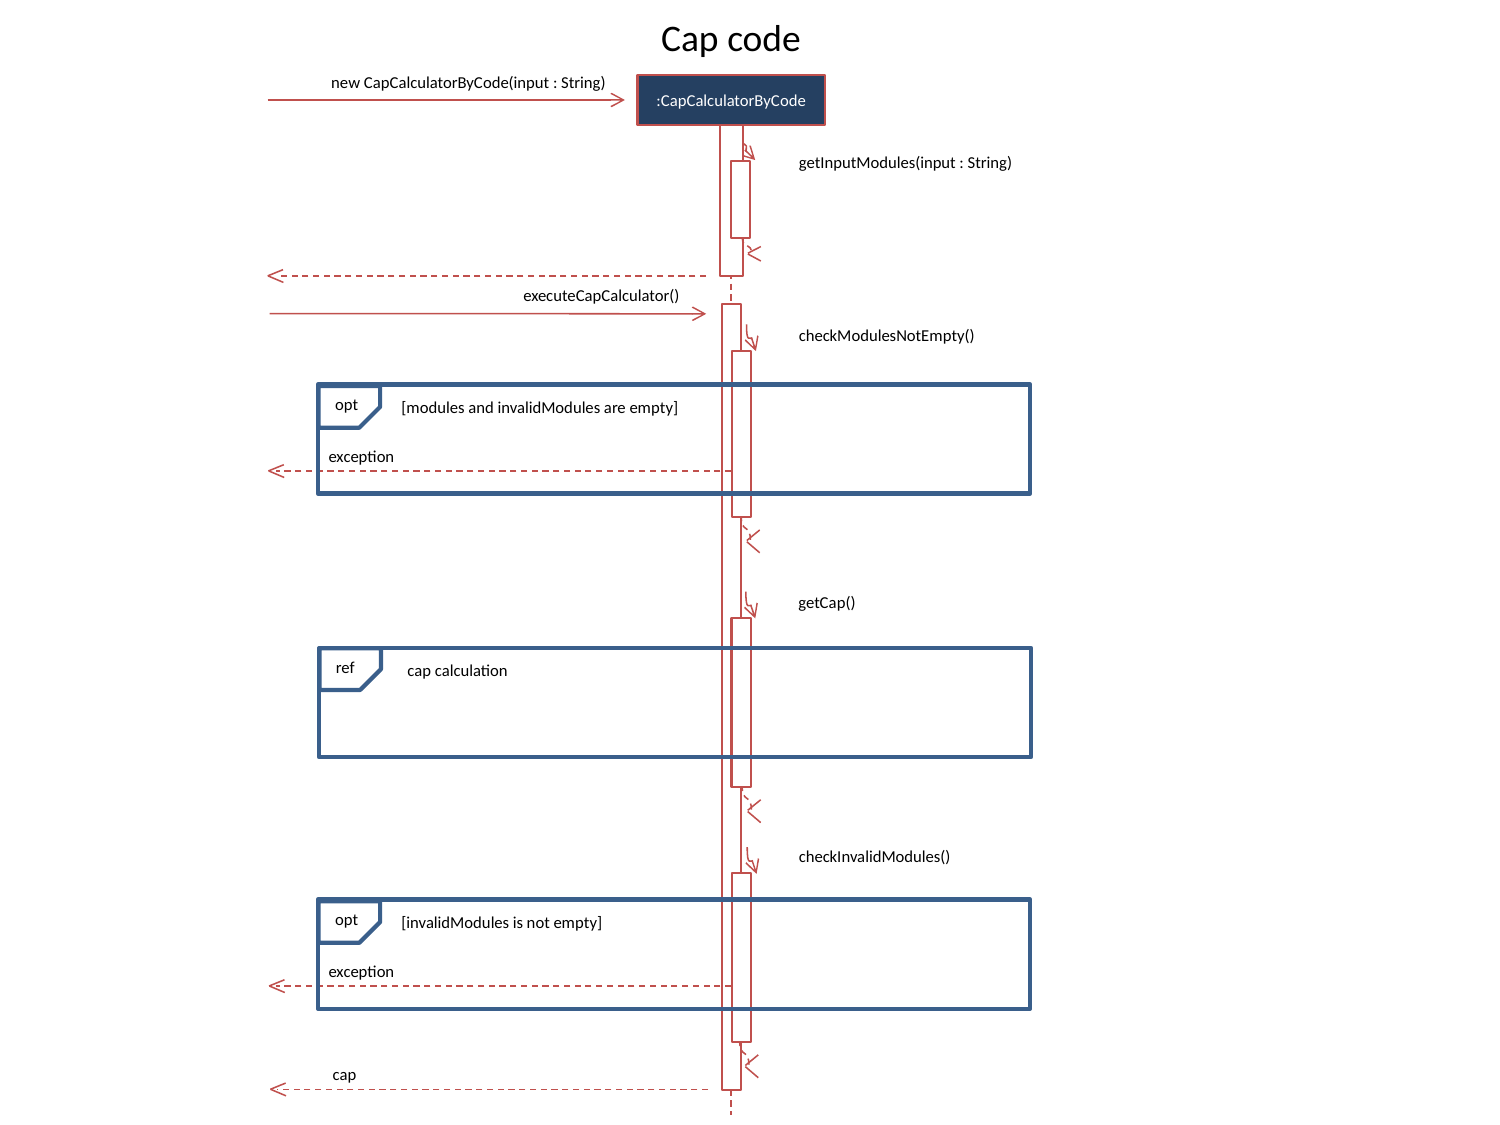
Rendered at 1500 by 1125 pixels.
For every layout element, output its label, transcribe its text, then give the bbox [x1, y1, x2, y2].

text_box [741, 236, 762, 262]
text_box [735, 646, 1033, 759]
text_box new CapCalculatorByCode(input : String) [316, 64, 729, 100]
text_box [736, 600, 765, 611]
text_box getCap() [783, 585, 1050, 620]
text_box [741, 784, 761, 823]
text_box [735, 302, 743, 331]
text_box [268, 979, 285, 985]
text_box [729, 159, 753, 239]
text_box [268, 470, 285, 478]
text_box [739, 1039, 759, 1078]
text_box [267, 275, 284, 283]
text_box [735, 382, 1032, 496]
text_box [735, 351, 753, 382]
text_box [718, 123, 745, 278]
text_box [269, 1082, 286, 1088]
text_box [735, 558, 743, 598]
text_box [316, 382, 726, 470]
text_box [316, 897, 726, 985]
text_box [737, 332, 765, 343]
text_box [738, 855, 766, 866]
text_box checkModulesNotEmpty() [784, 317, 1051, 353]
text_box [735, 872, 753, 897]
text_box [735, 828, 743, 855]
text_box [735, 496, 753, 515]
text_box [719, 496, 726, 646]
text_box [719, 759, 726, 897]
text_box [316, 479, 726, 496]
text_box checkInvalidModules() [784, 838, 1051, 874]
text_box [736, 142, 756, 161]
text_box [735, 1011, 753, 1040]
text_box [735, 1084, 743, 1092]
text_box [735, 759, 753, 787]
text_box cap calculation [392, 652, 718, 687]
text_box Cap code [646, 6, 817, 67]
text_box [270, 1089, 287, 1097]
text_box [719, 302, 726, 382]
text_box [735, 897, 1032, 1011]
text_box getInputModules(input : String) [784, 144, 1051, 179]
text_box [740, 514, 761, 553]
text_box cap [318, 1056, 643, 1088]
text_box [267, 269, 284, 275]
text_box [735, 618, 753, 646]
text_box :CapCalculatorByCode [635, 73, 827, 127]
text_box executeCapCalculator() [508, 284, 699, 311]
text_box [268, 464, 284, 470]
text_box [316, 995, 726, 1011]
text_box [719, 1011, 726, 1092]
text_box [317, 646, 726, 759]
text_box [317, 646, 384, 693]
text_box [269, 985, 285, 993]
